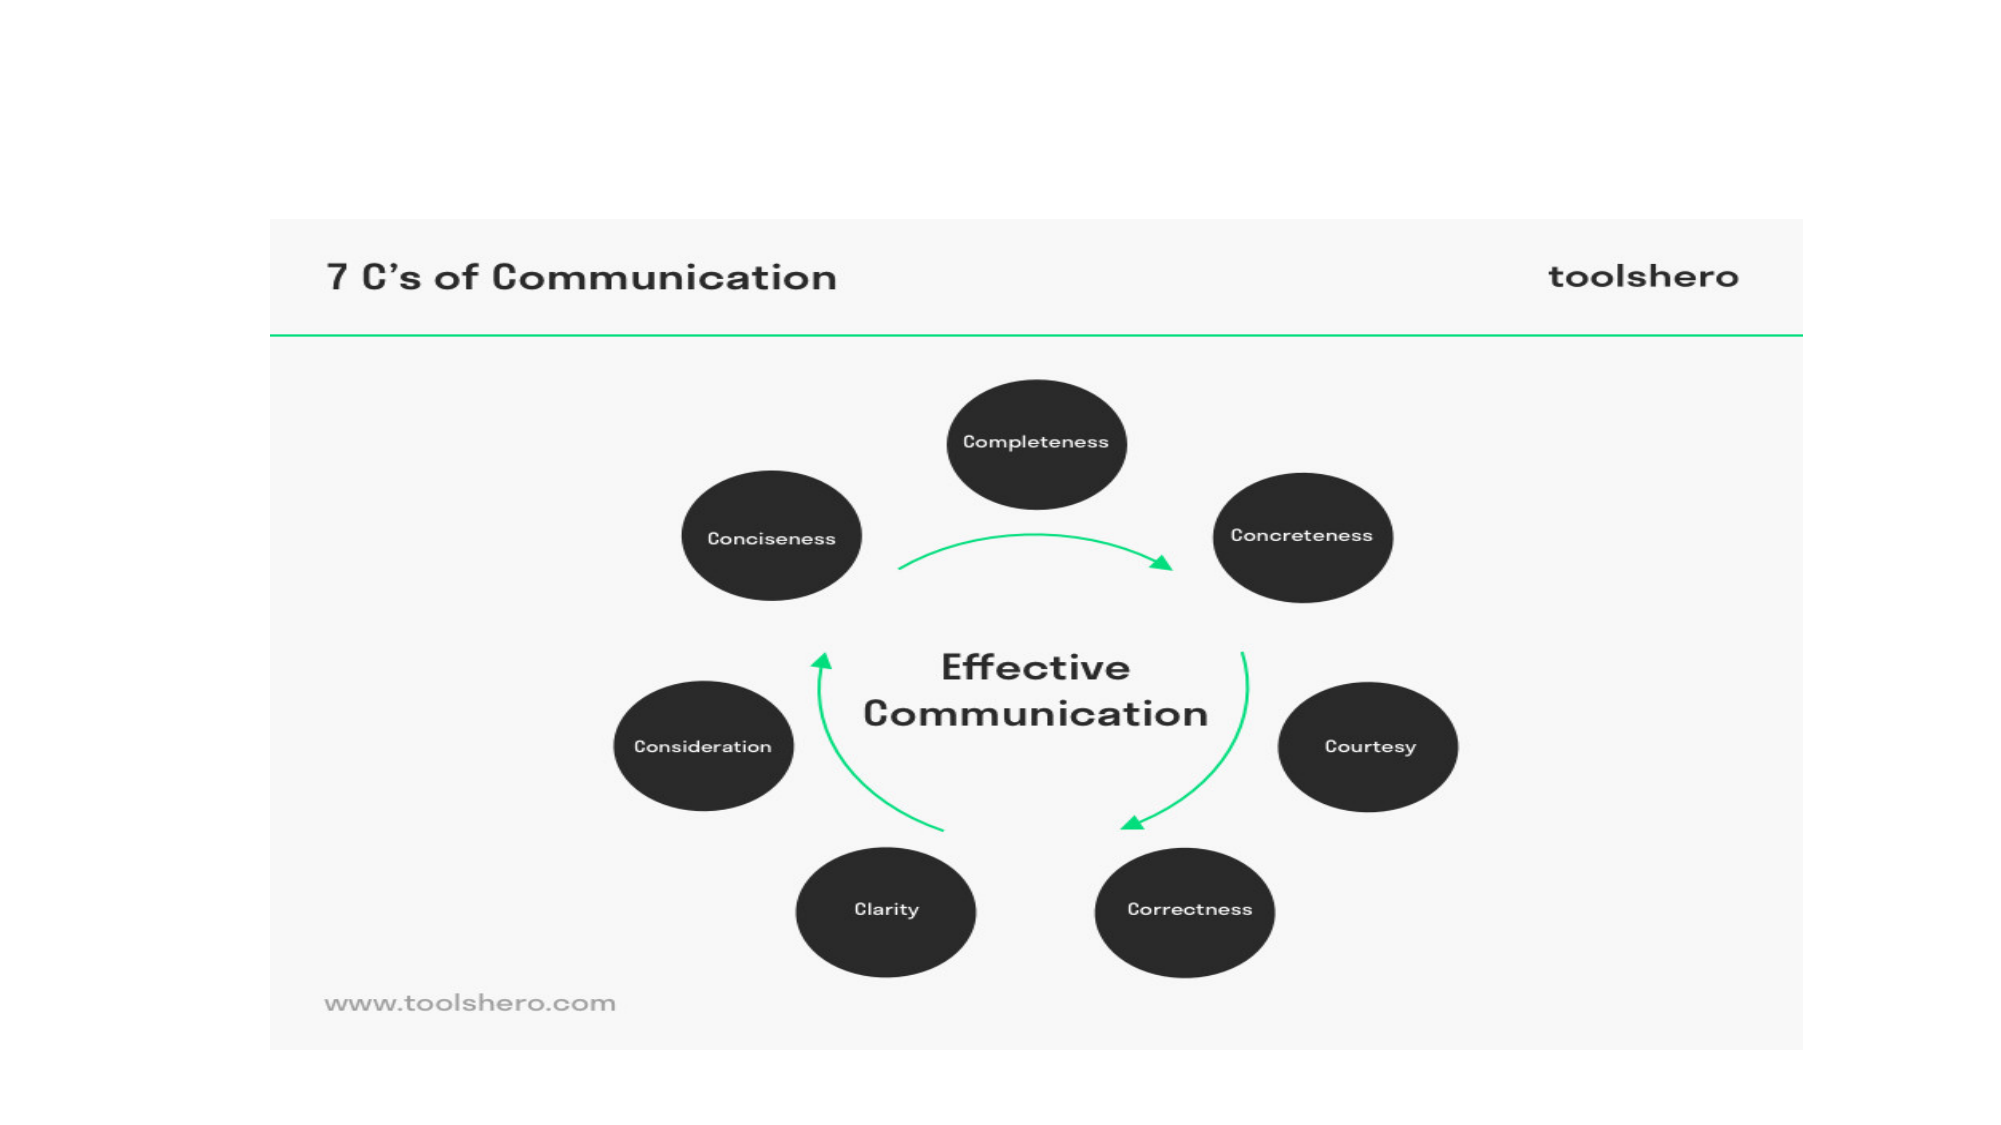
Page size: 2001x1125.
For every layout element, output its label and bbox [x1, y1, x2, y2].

list [270, 219, 1803, 1050]
